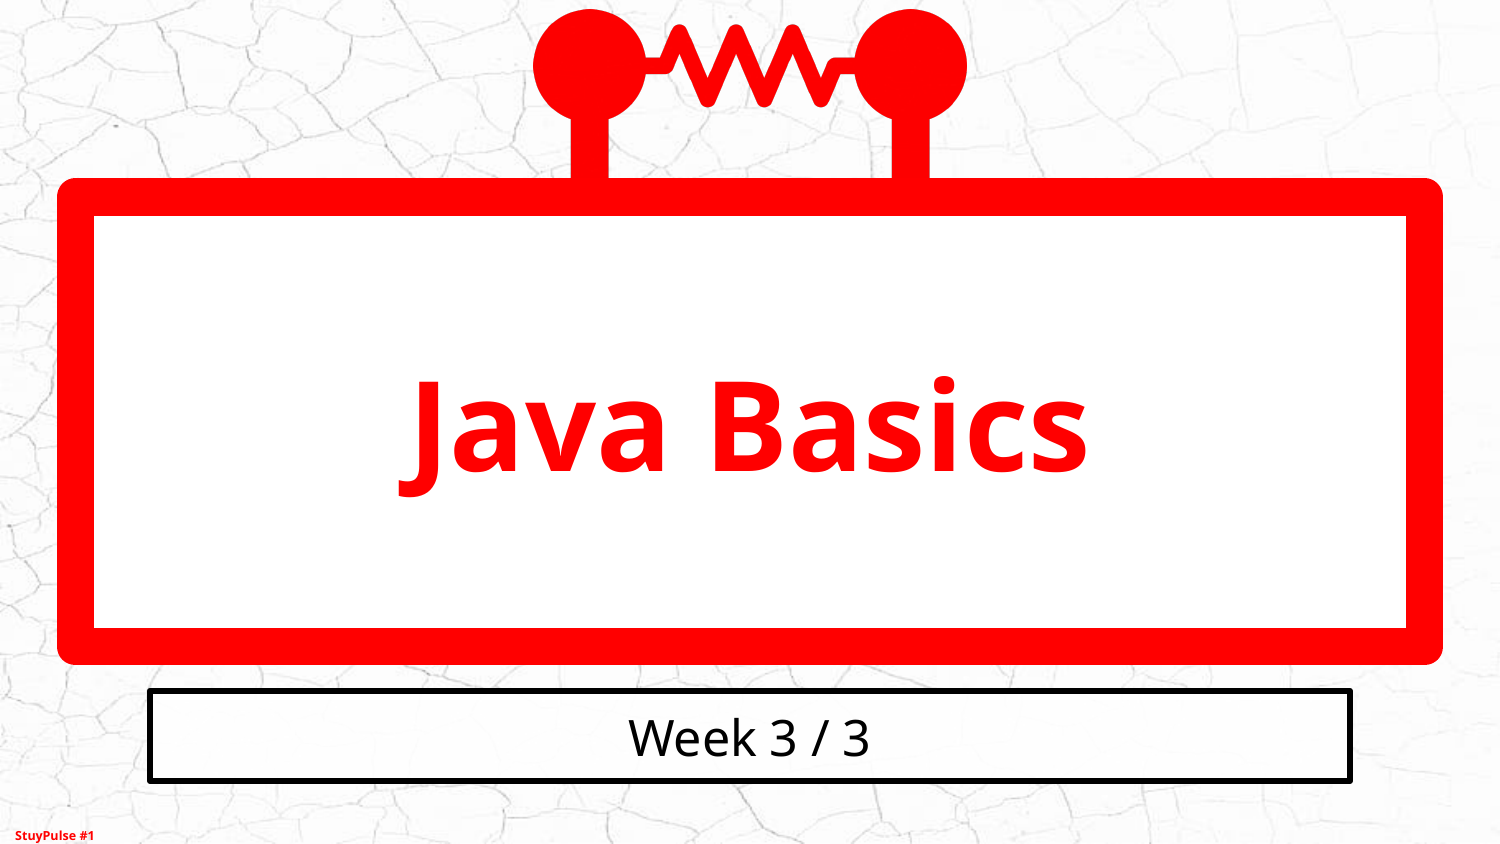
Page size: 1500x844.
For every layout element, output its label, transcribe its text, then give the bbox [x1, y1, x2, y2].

picture [0, 0, 1500, 844]
subtitle Week 3 / 3 [147, 688, 1353, 784]
title Java Basics [57, 178, 1443, 665]
